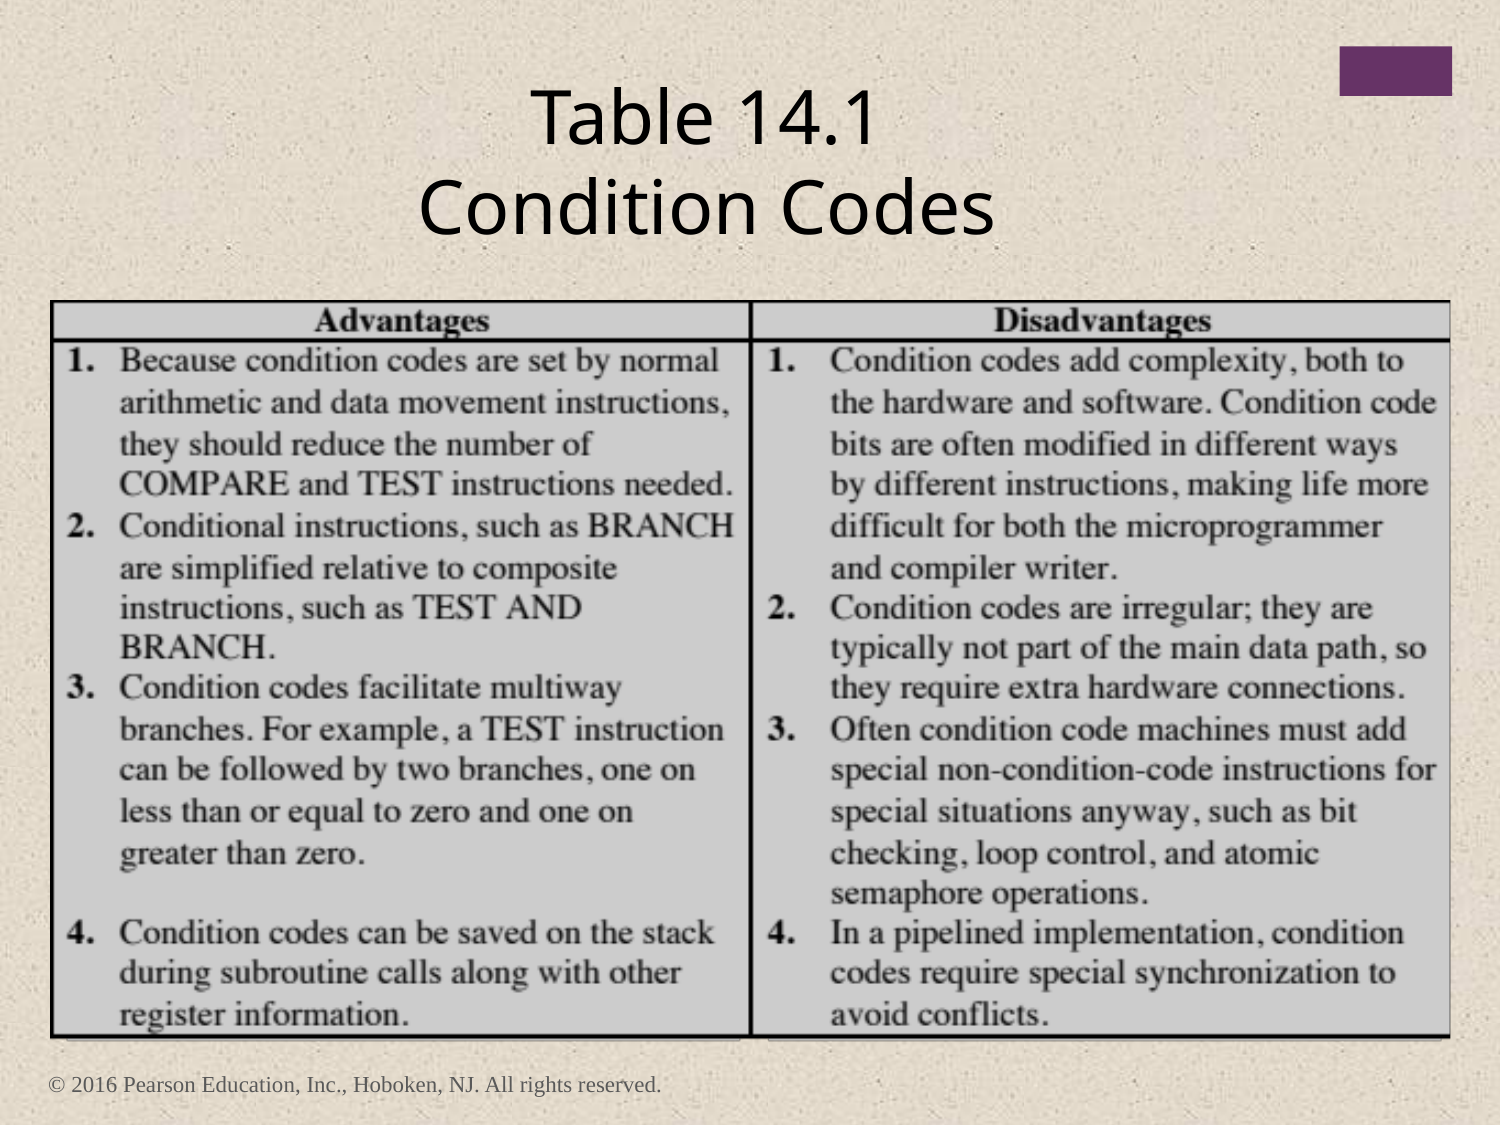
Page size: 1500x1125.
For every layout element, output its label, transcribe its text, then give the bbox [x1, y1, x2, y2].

picture [0, 0, 1500, 1125]
footer © 2016 Pearson Education, Inc., Hoboken, NJ. All rights reserved. [33, 1053, 1038, 1114]
title Table 14.1 Condition Codes [87, 62, 1328, 246]
